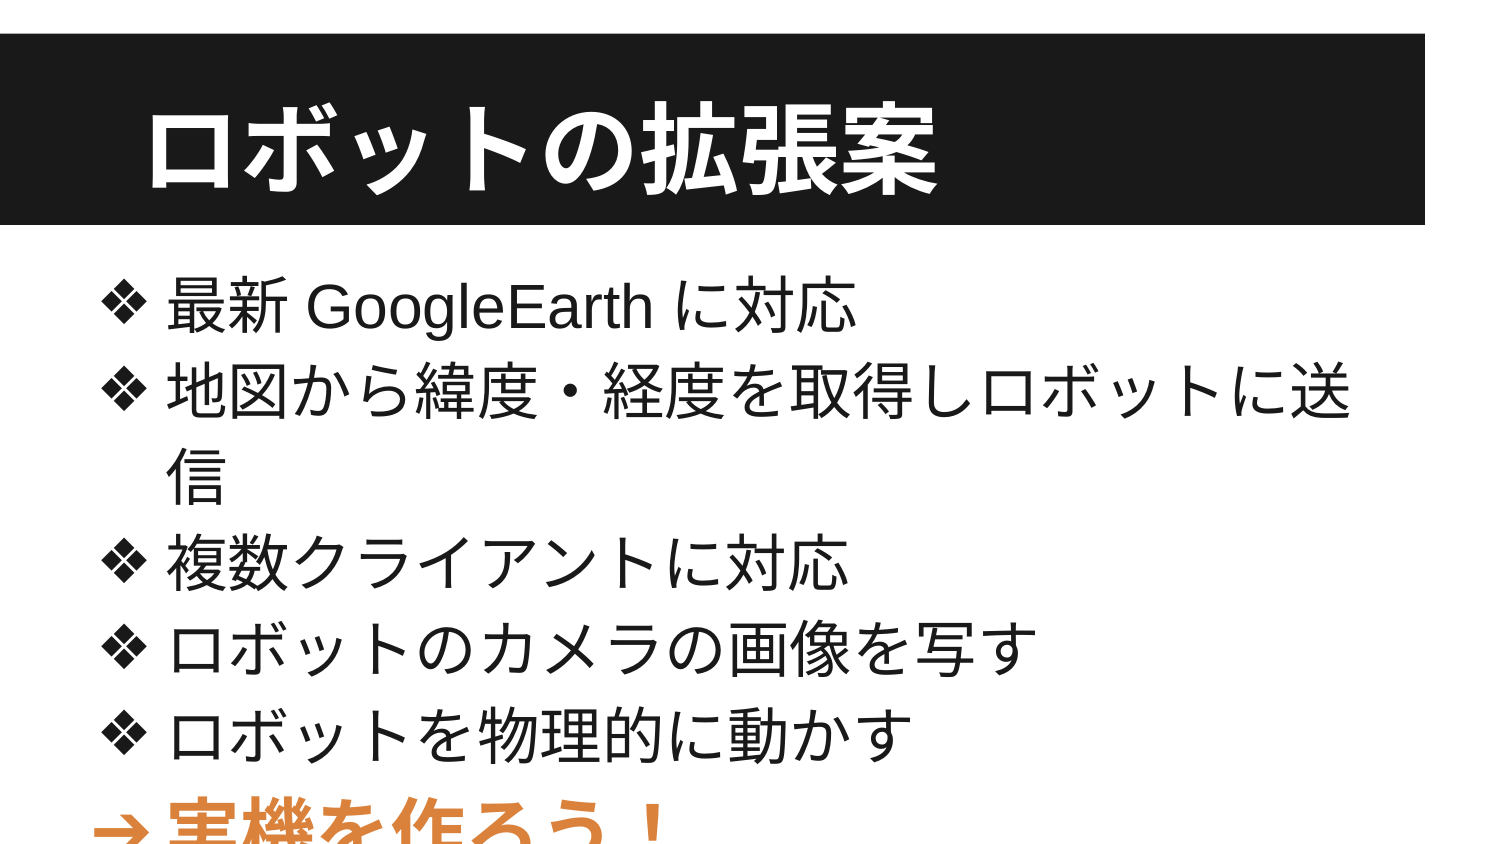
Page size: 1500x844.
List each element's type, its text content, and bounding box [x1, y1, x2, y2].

title ロボットの拡張案 [75, 33, 1425, 221]
list 最新GoogleEarthに対応 地図から緯度・経度を取得しロボットに送信 複数クライアントに対応 ロボットのカメラの画像を写す ロボットを物理的に動かす 実機を作ろう！ [75, 239, 1425, 804]
